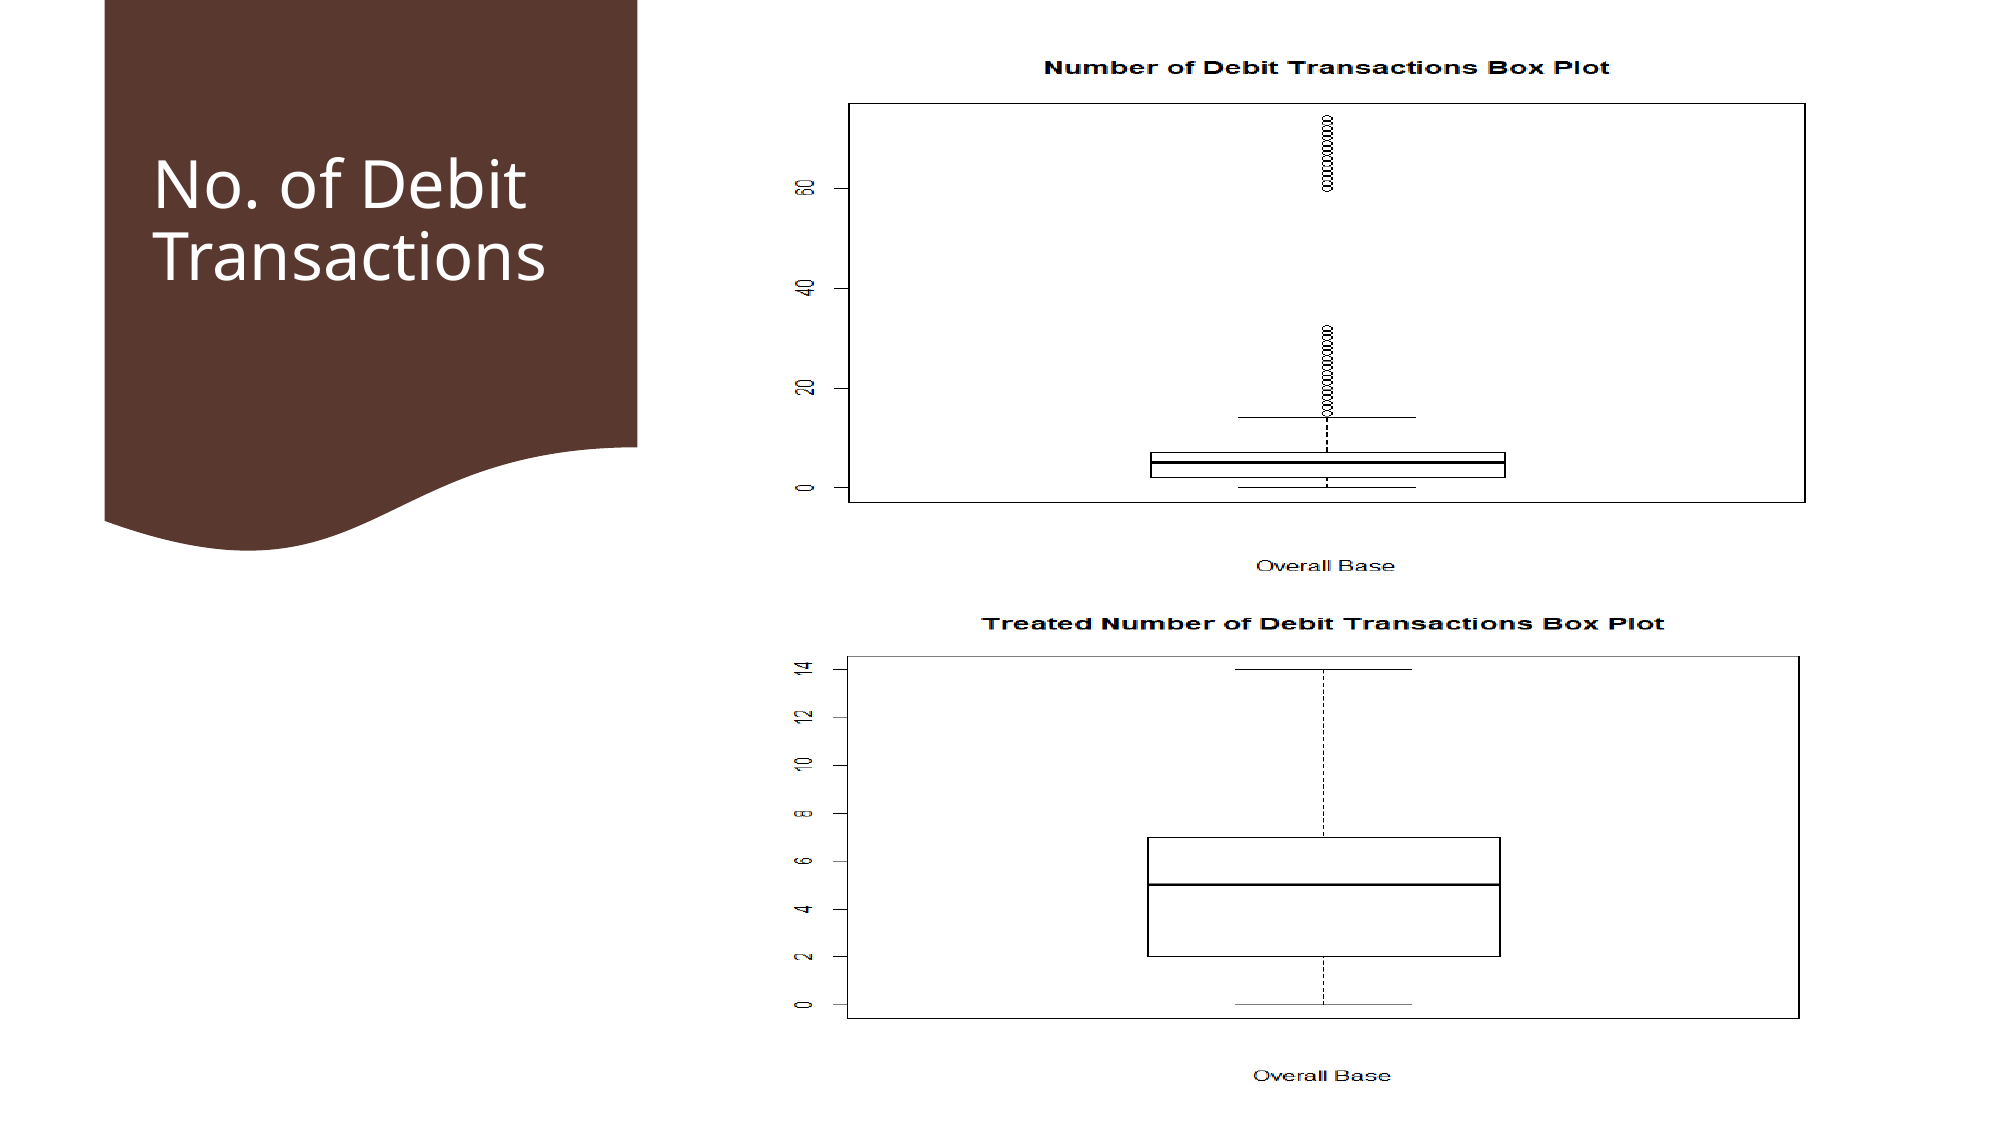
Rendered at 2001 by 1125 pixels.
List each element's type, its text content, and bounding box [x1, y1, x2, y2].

picture [741, 596, 1855, 1094]
text_box [103, 0, 639, 552]
title No. of Debit Transactions [137, 28, 604, 417]
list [731, 41, 1855, 585]
